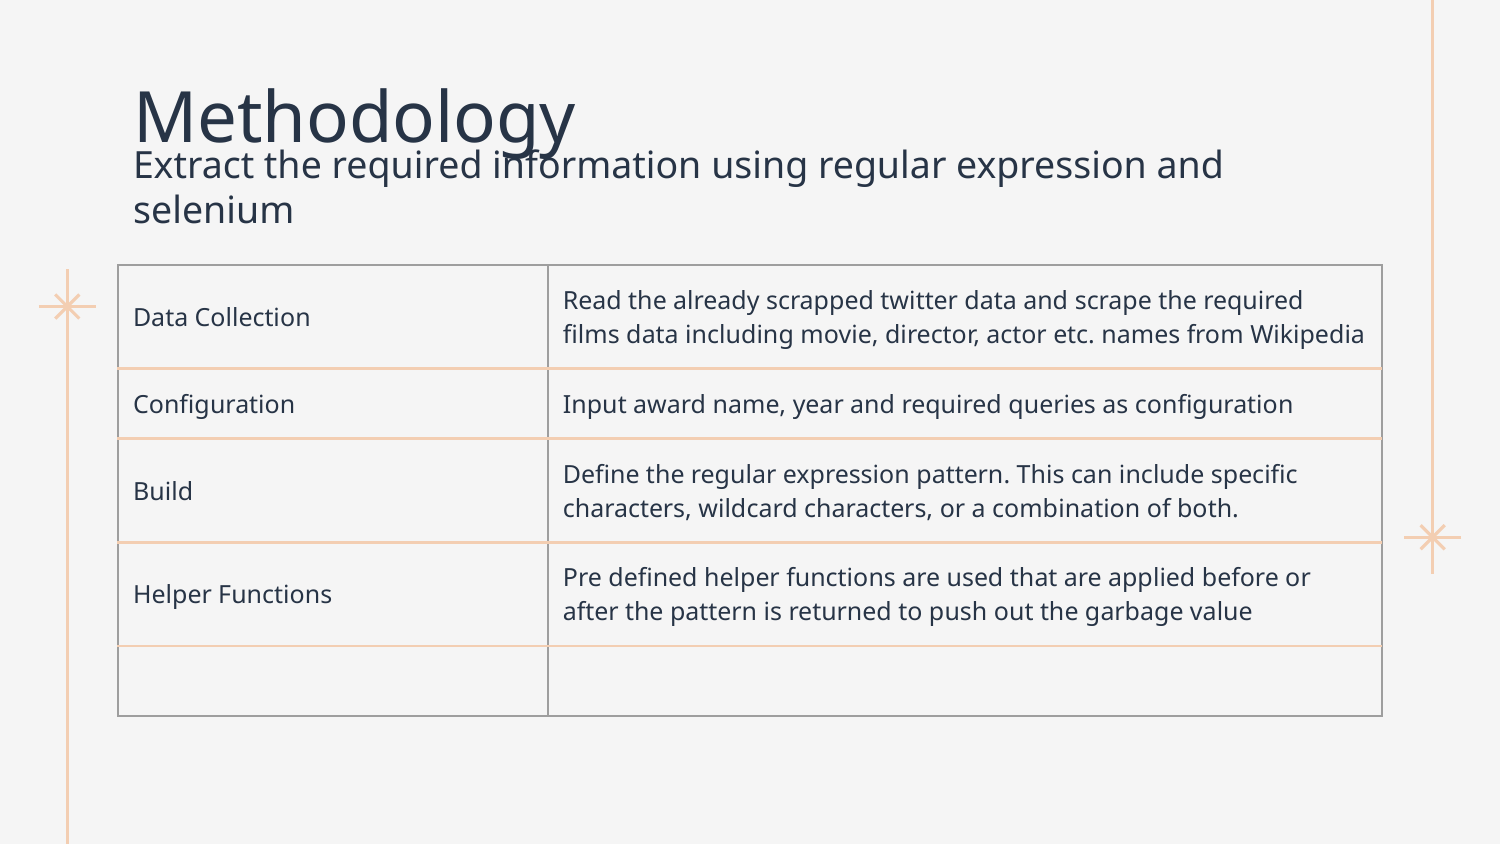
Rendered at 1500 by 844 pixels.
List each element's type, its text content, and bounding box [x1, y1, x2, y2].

table_header Data Collection [119, 266, 547, 367]
table_cell Configuration [119, 370, 547, 437]
table_cell Pre defined helper functions are used that are applied before or after the pattern is returned to push out the garbage value [549, 544, 1381, 645]
table_header Read the already scrapped twitter data and scrape the required films data including movie, director, actor etc. names from Wikipedia [549, 266, 1381, 367]
table_cell Define the regular expression pattern. This can include specific characters, wildcard characters, or a combination of both. [549, 440, 1381, 541]
table_cell Helper Functions [119, 544, 547, 645]
table_cell Build [119, 440, 547, 541]
table_cell [119, 647, 547, 715]
table_cell Input award name, year and required queries as configuration [549, 370, 1381, 437]
list Extract the required information using regular expression and selenium [118, 126, 1382, 264]
table_cell [549, 647, 1381, 715]
title Methodology [118, 72, 1382, 126]
